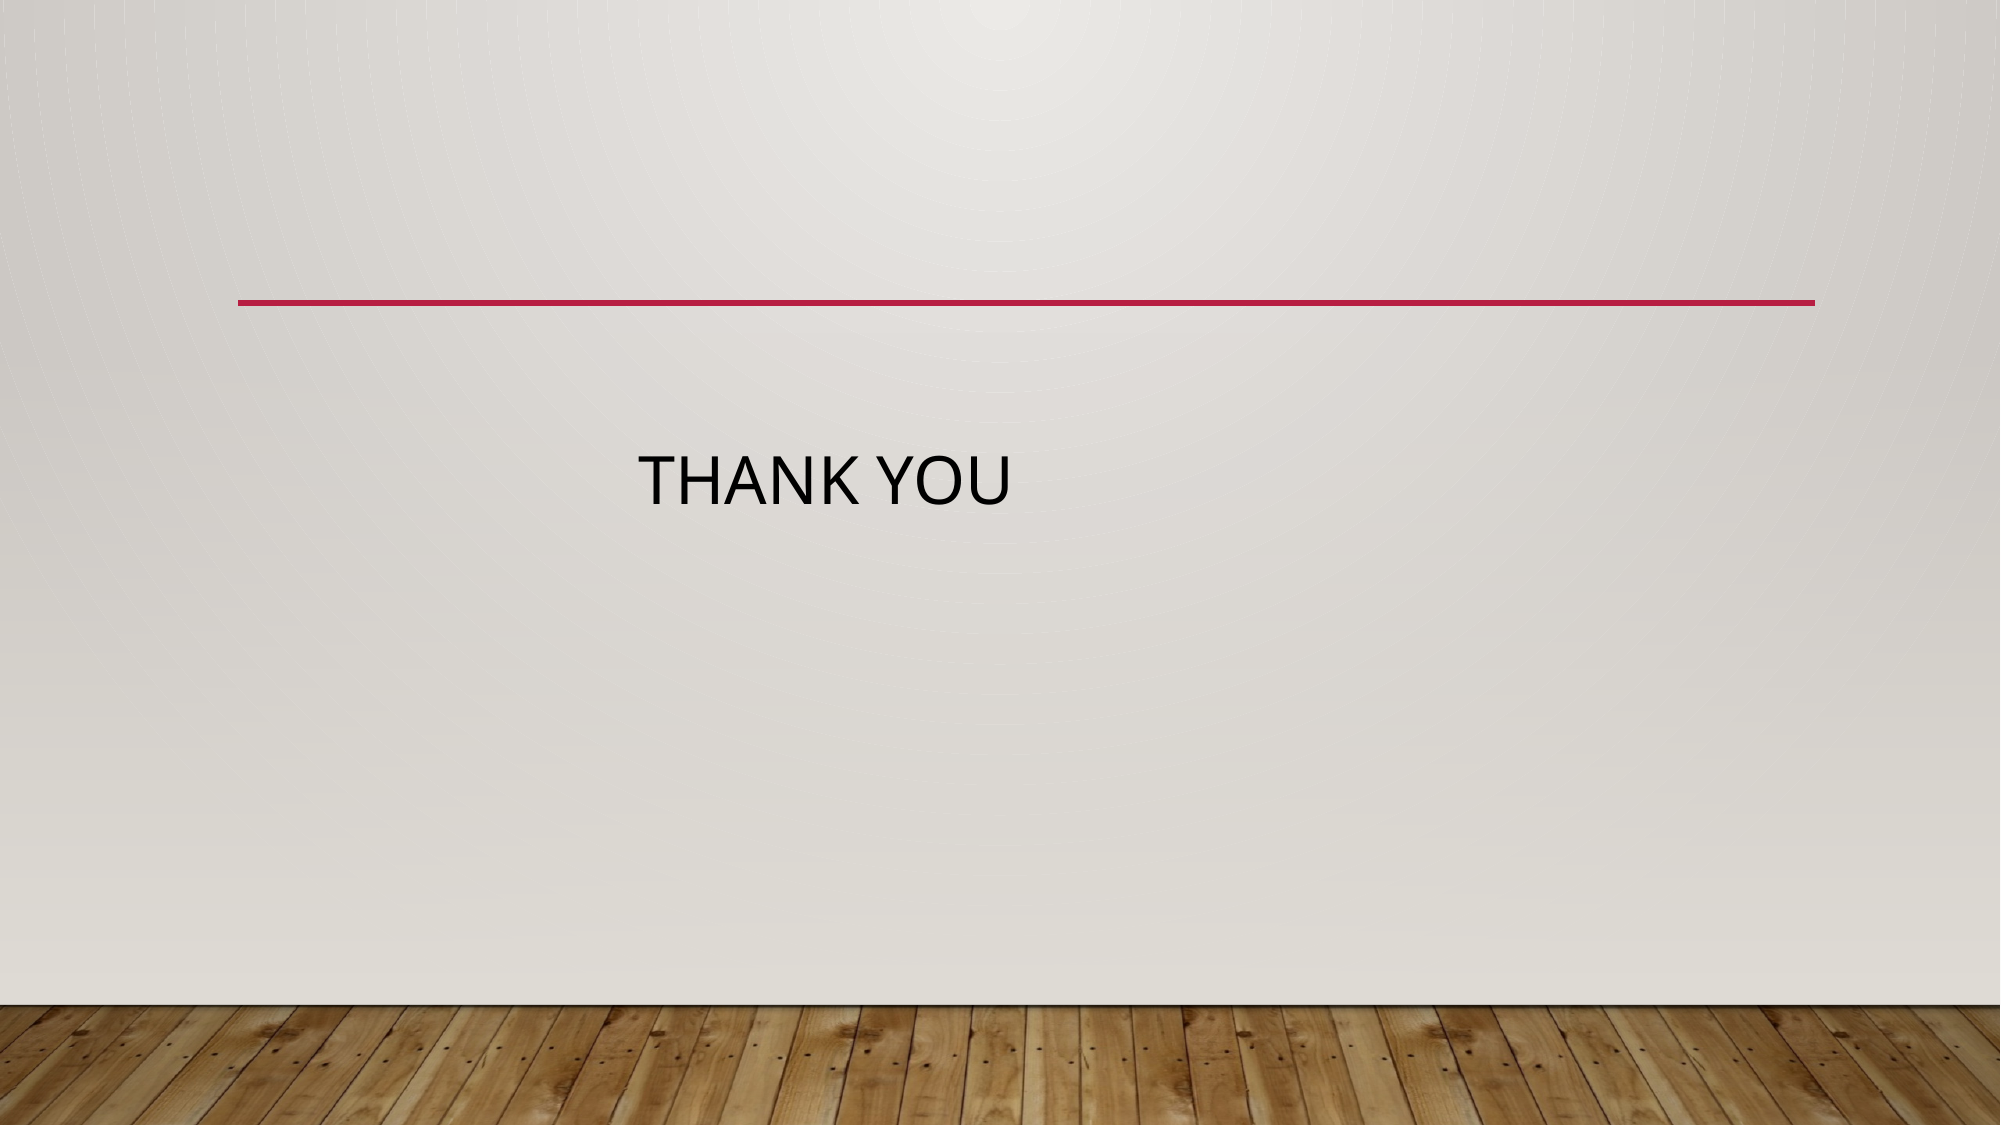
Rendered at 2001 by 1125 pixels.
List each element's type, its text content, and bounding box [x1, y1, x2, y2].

picture [0, 1005, 2000, 1125]
title Thank you [623, 439, 1297, 605]
